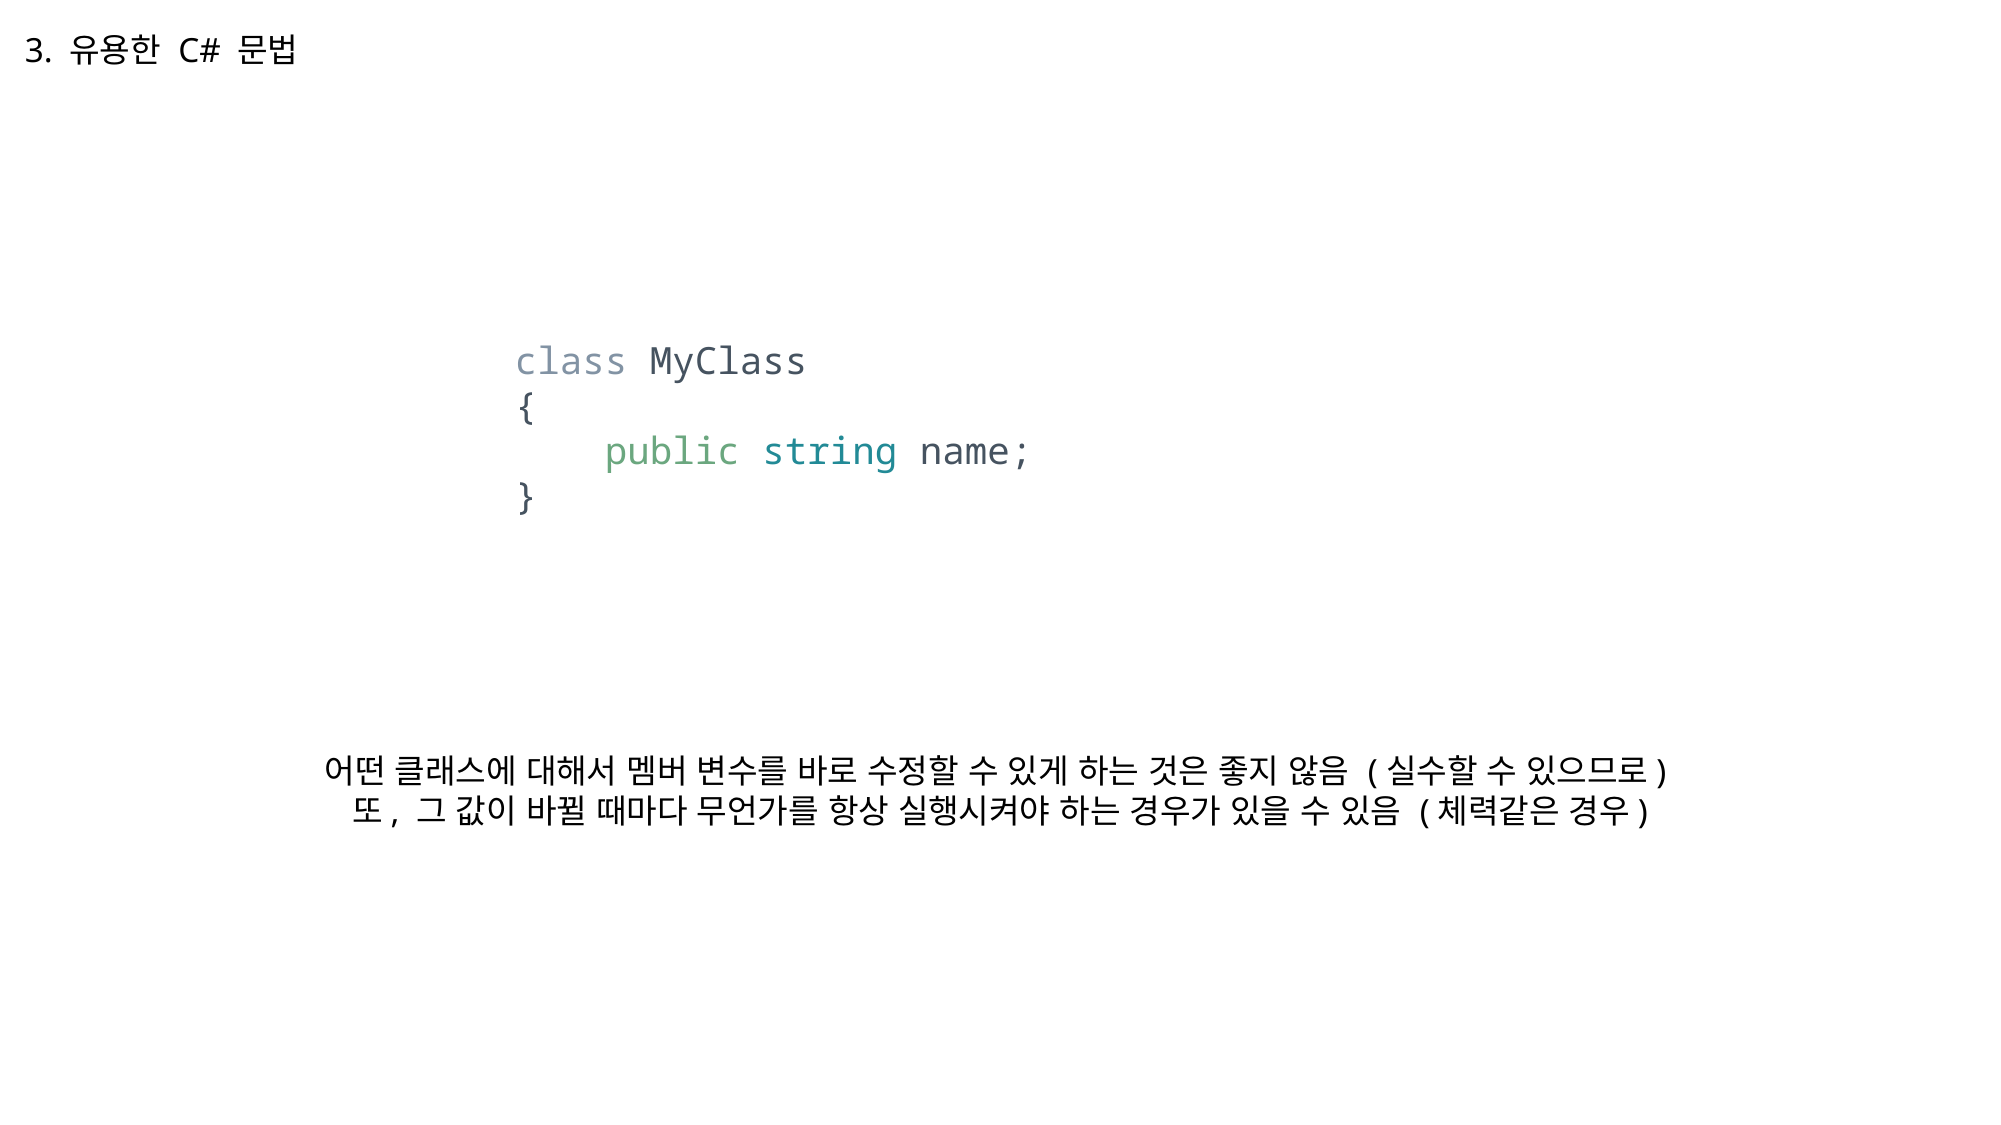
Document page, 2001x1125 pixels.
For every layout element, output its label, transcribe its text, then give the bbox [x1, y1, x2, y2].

text_box class MyClass { public string name; } [500, 329, 1500, 524]
text_box 어떤 클래스에 대해서 멤버 변수를 바로 수정할 수 있게 하는 것은 좋지 않음 (실수할 수 있으므로) 또, 그 값이 바뀔 때마다 무언가를 항상 실행시켜야 하는 경우가 있을 수 있음 (체력같은 경우) [310, 742, 1690, 838]
text_box 3. 유용한 C# 문법 [10, 21, 314, 77]
